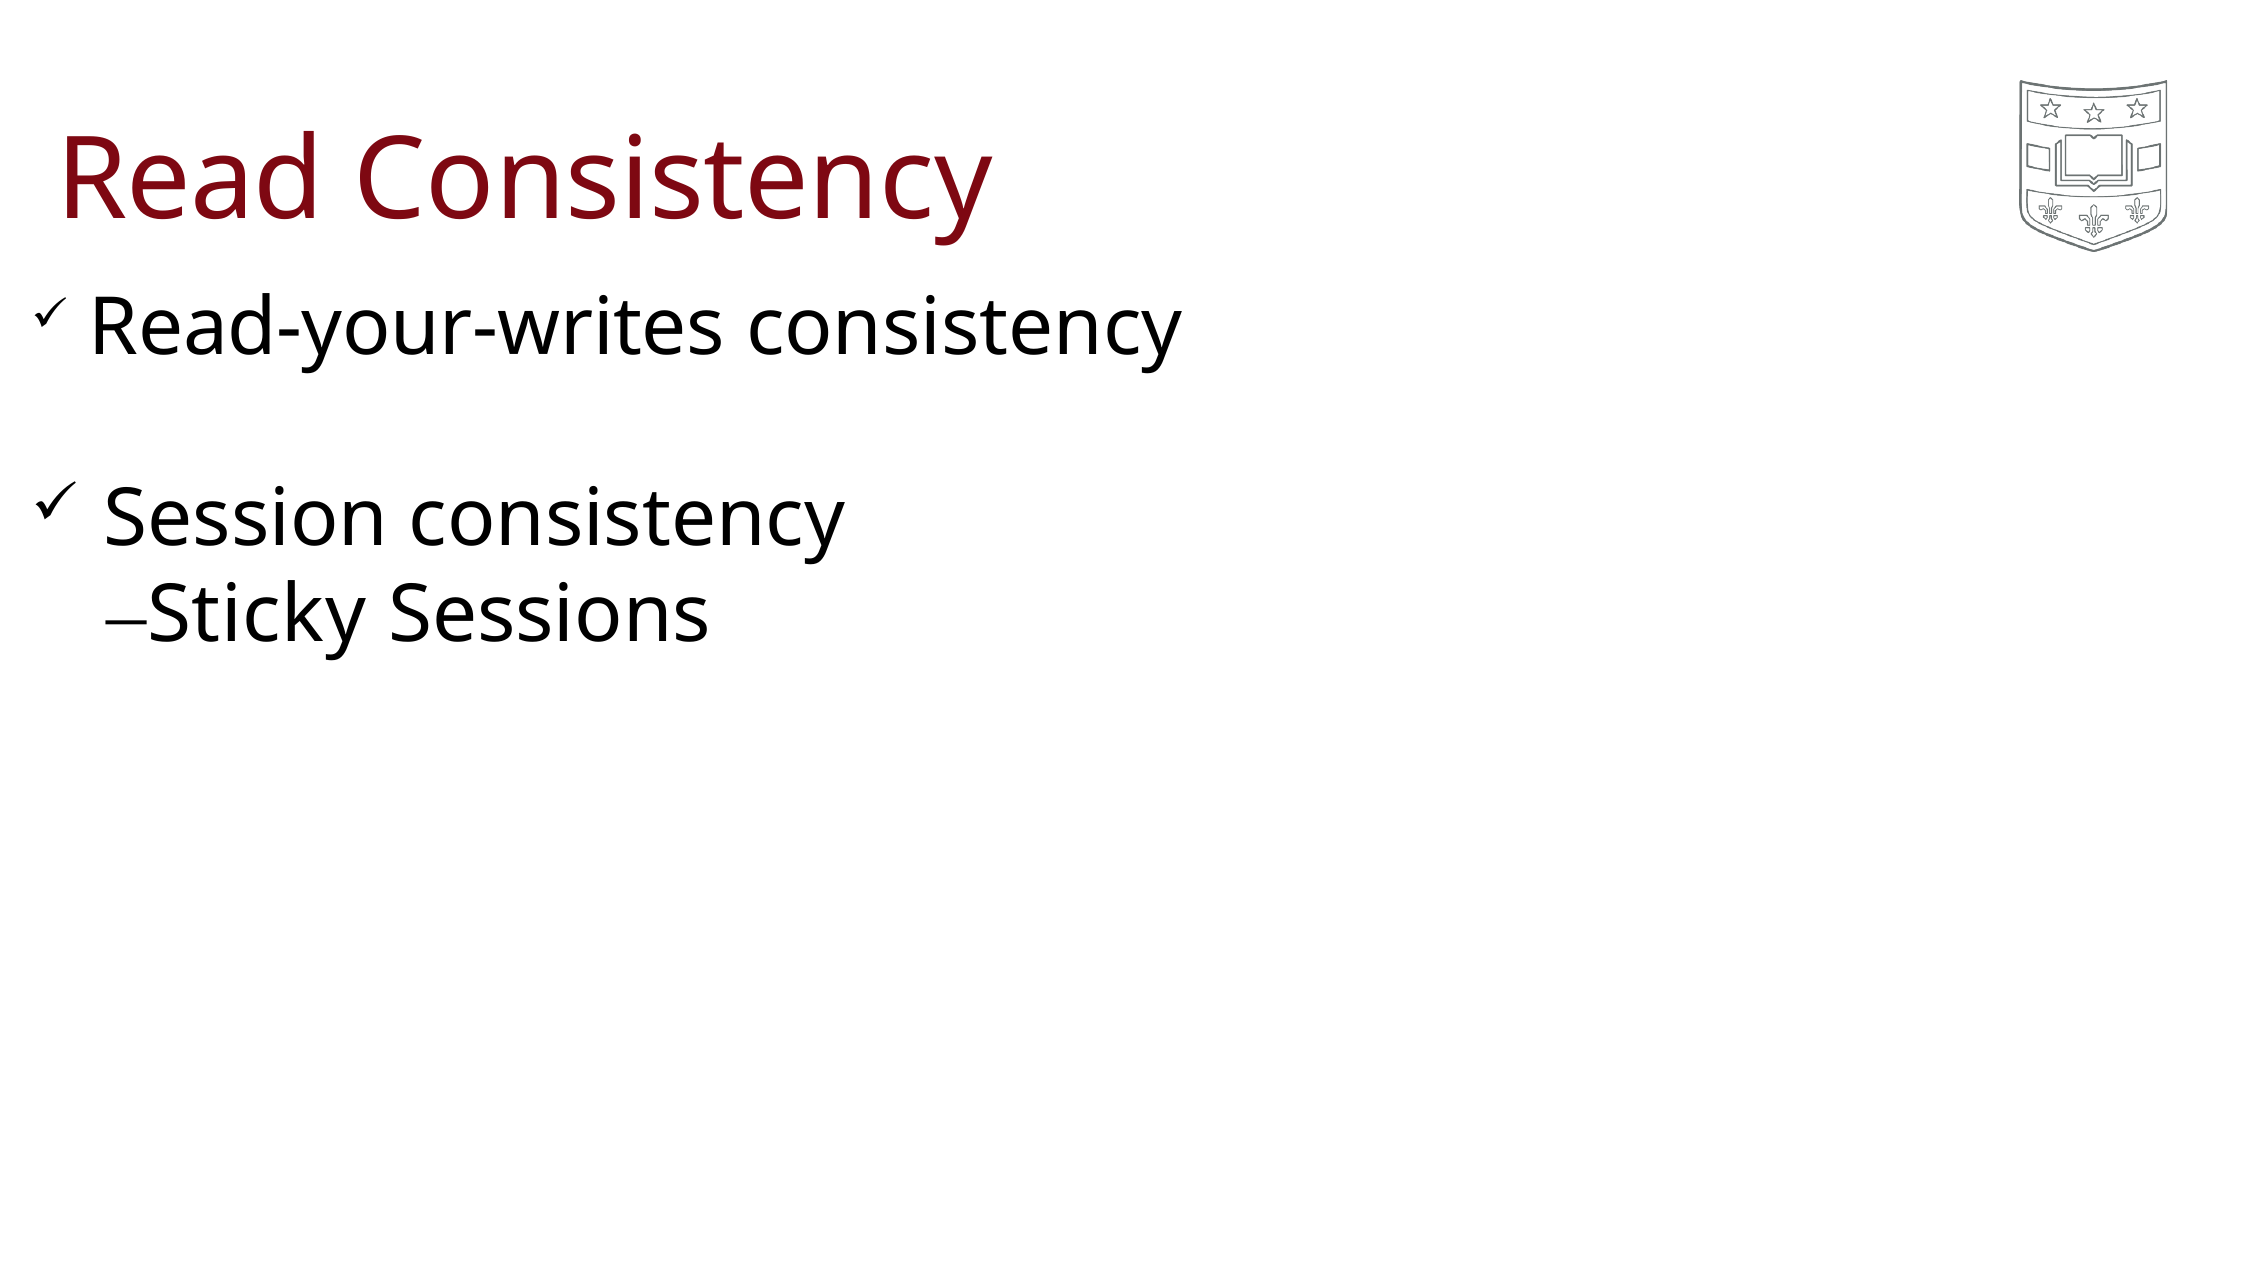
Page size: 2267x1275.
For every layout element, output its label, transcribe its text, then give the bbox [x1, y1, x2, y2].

picture [2019, 80, 2168, 252]
title Read Consistency [54, 101, 1070, 272]
text_box Read-your-writes consistency Session consistency –Sticky Sessions [29, 272, 1278, 658]
